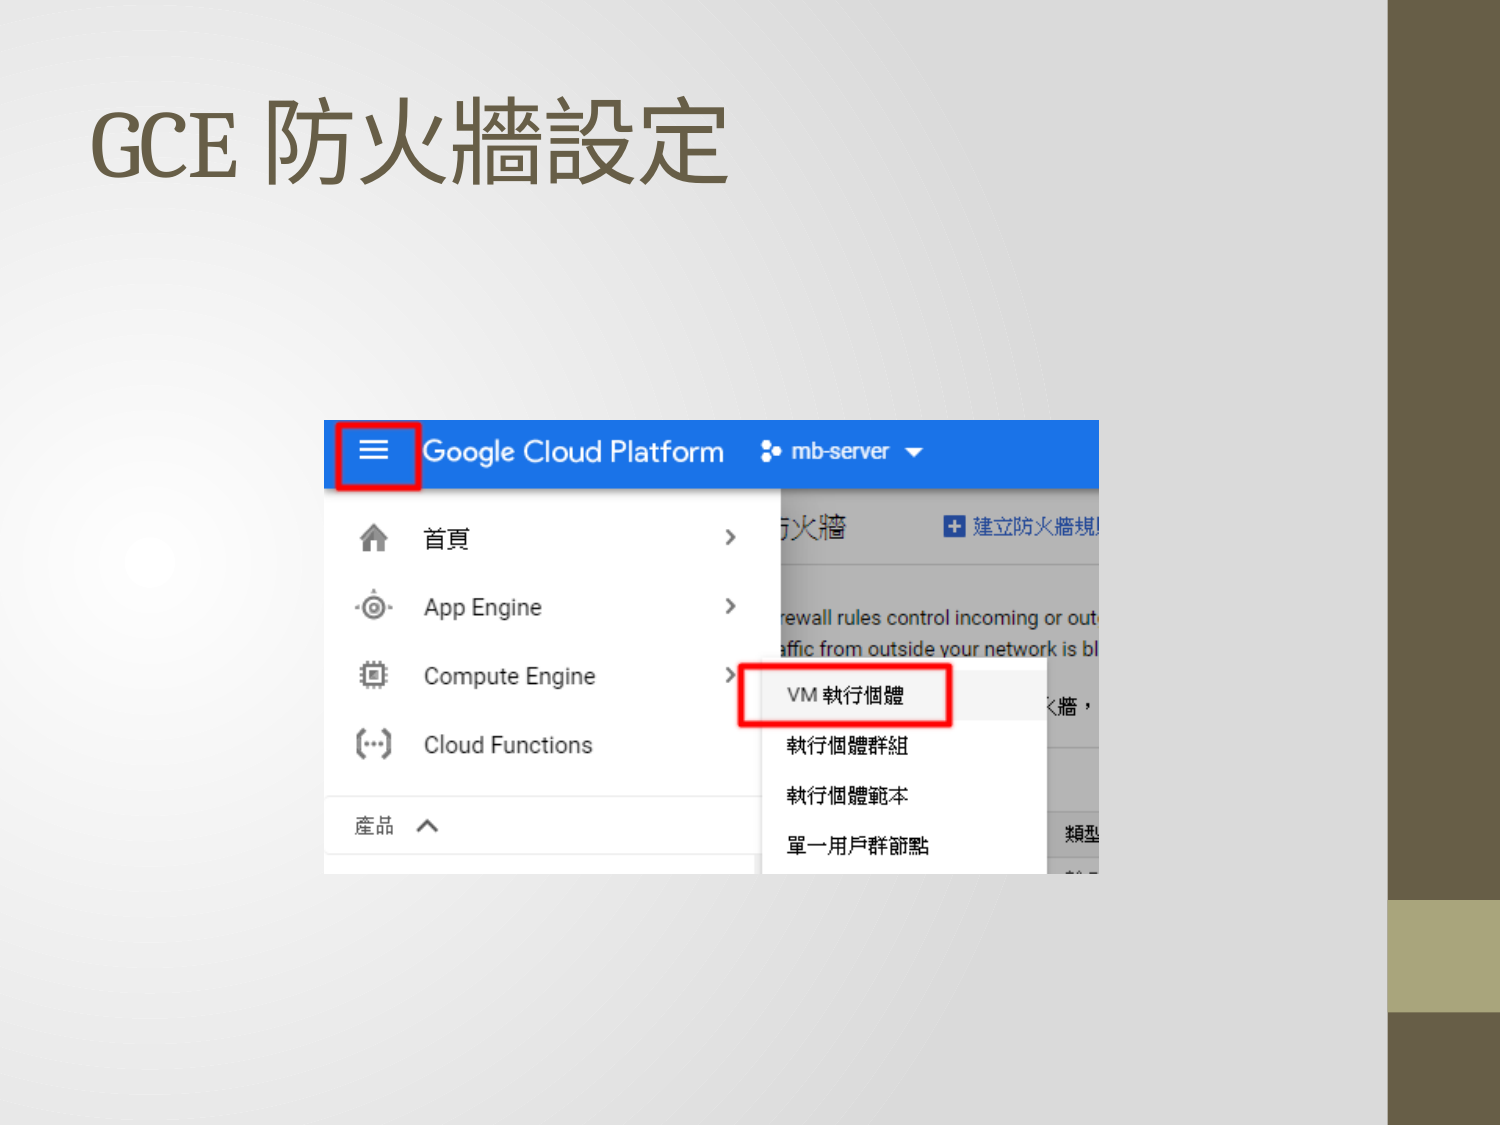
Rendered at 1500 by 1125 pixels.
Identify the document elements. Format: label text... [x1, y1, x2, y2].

title GCE防火牆設定 [75, 45, 1325, 233]
picture [324, 420, 1099, 875]
